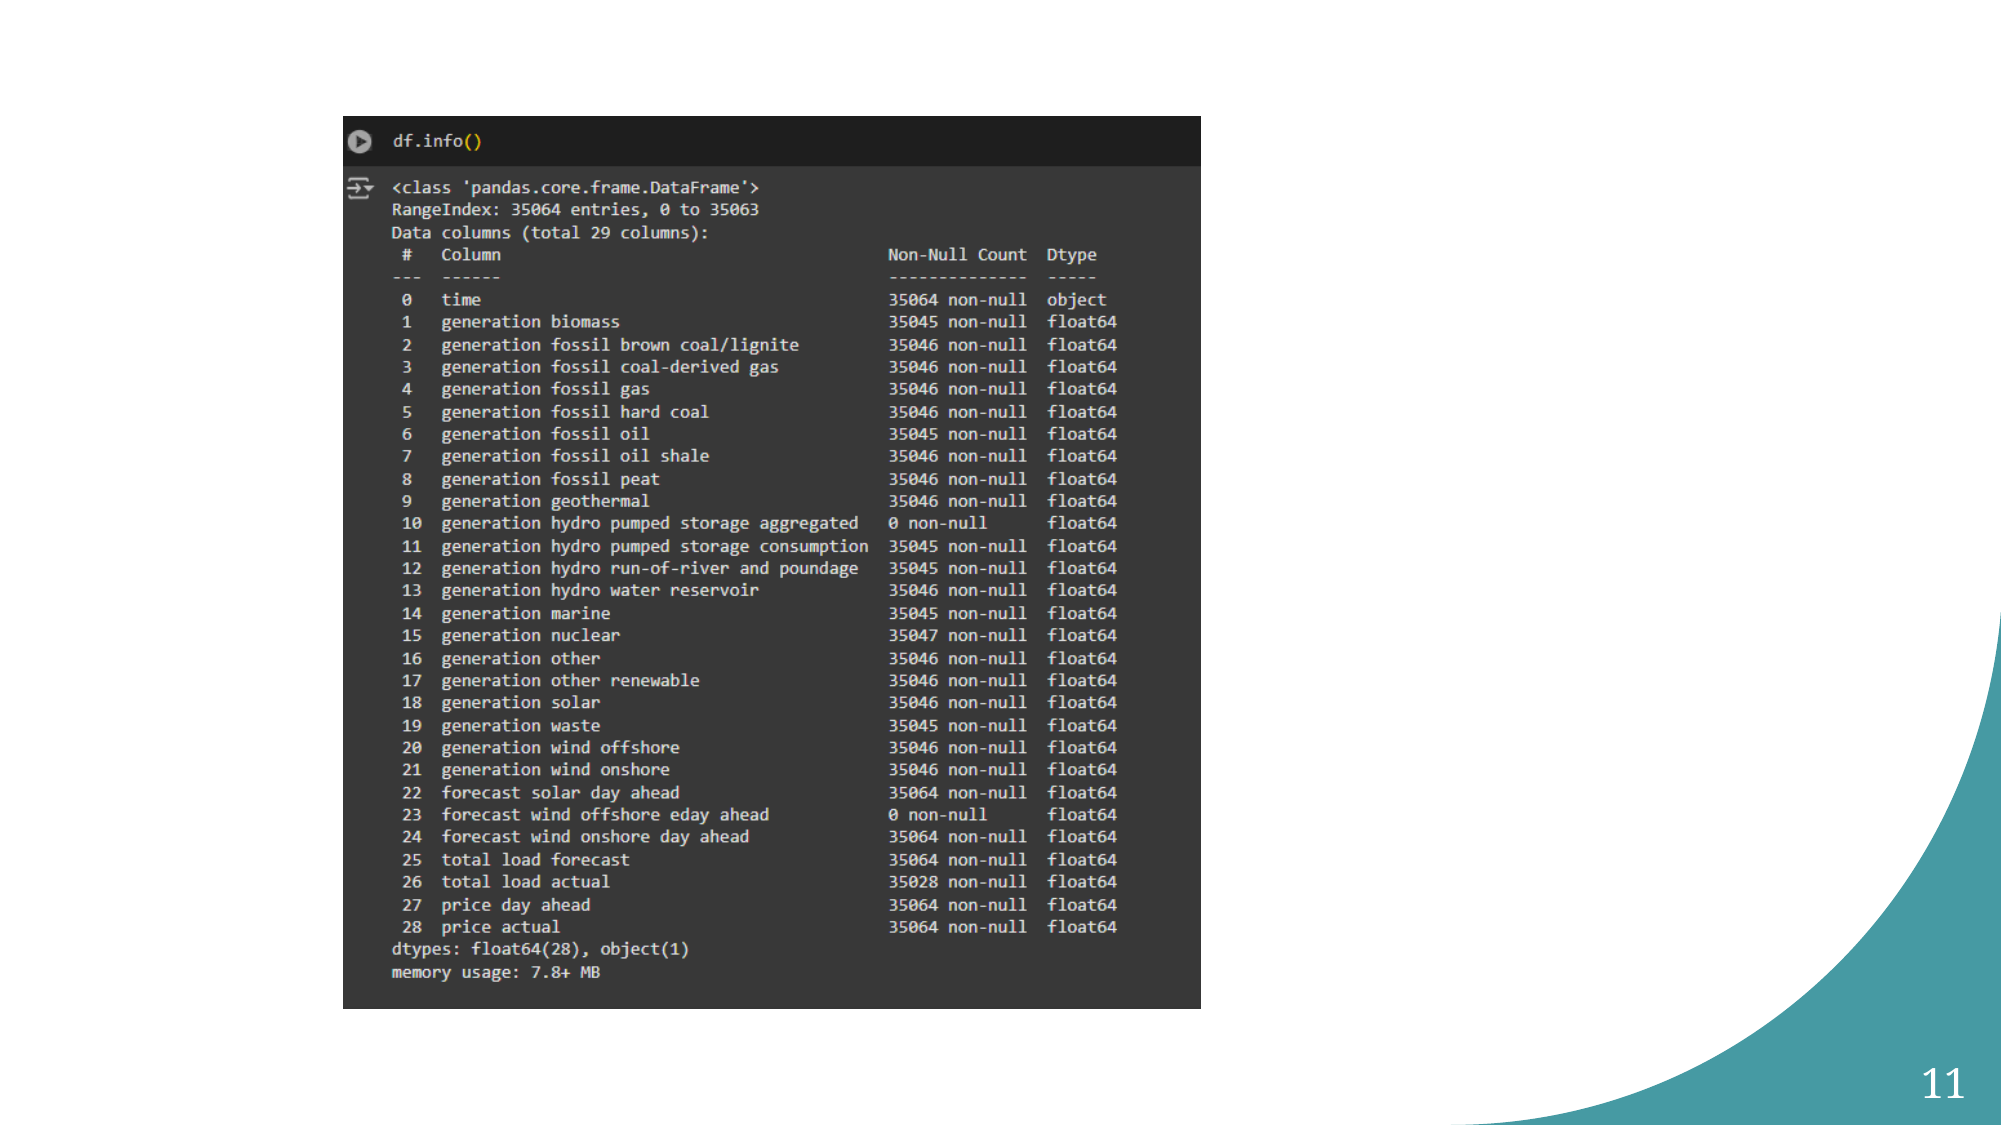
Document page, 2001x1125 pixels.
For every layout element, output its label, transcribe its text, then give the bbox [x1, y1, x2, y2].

slide_number 11 [1868, 1055, 1983, 1116]
picture [343, 116, 1201, 1009]
